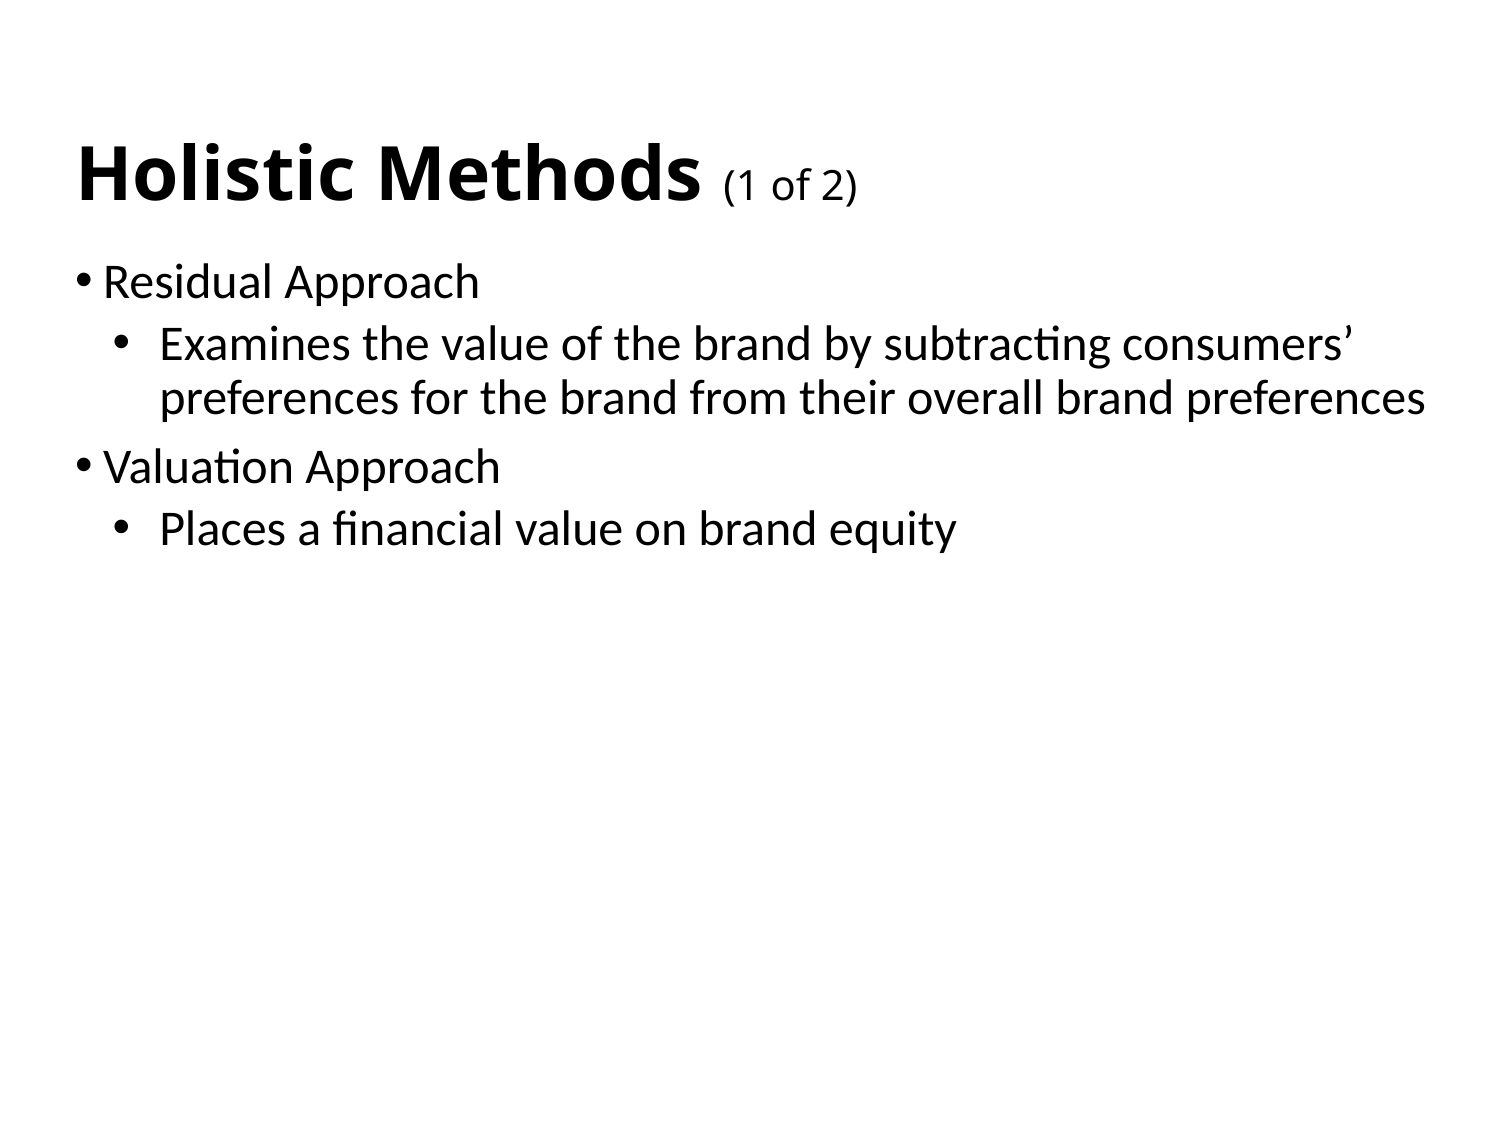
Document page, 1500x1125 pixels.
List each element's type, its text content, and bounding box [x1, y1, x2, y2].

title Holistic Methods (1 of 2) [75, 35, 1425, 216]
list Residual Approach Examines the value of the brand by subtracting consumers’ preferences for the brand from their overall brand preferences Valuation Approach Places a financial value on brand equity [75, 255, 1444, 983]
